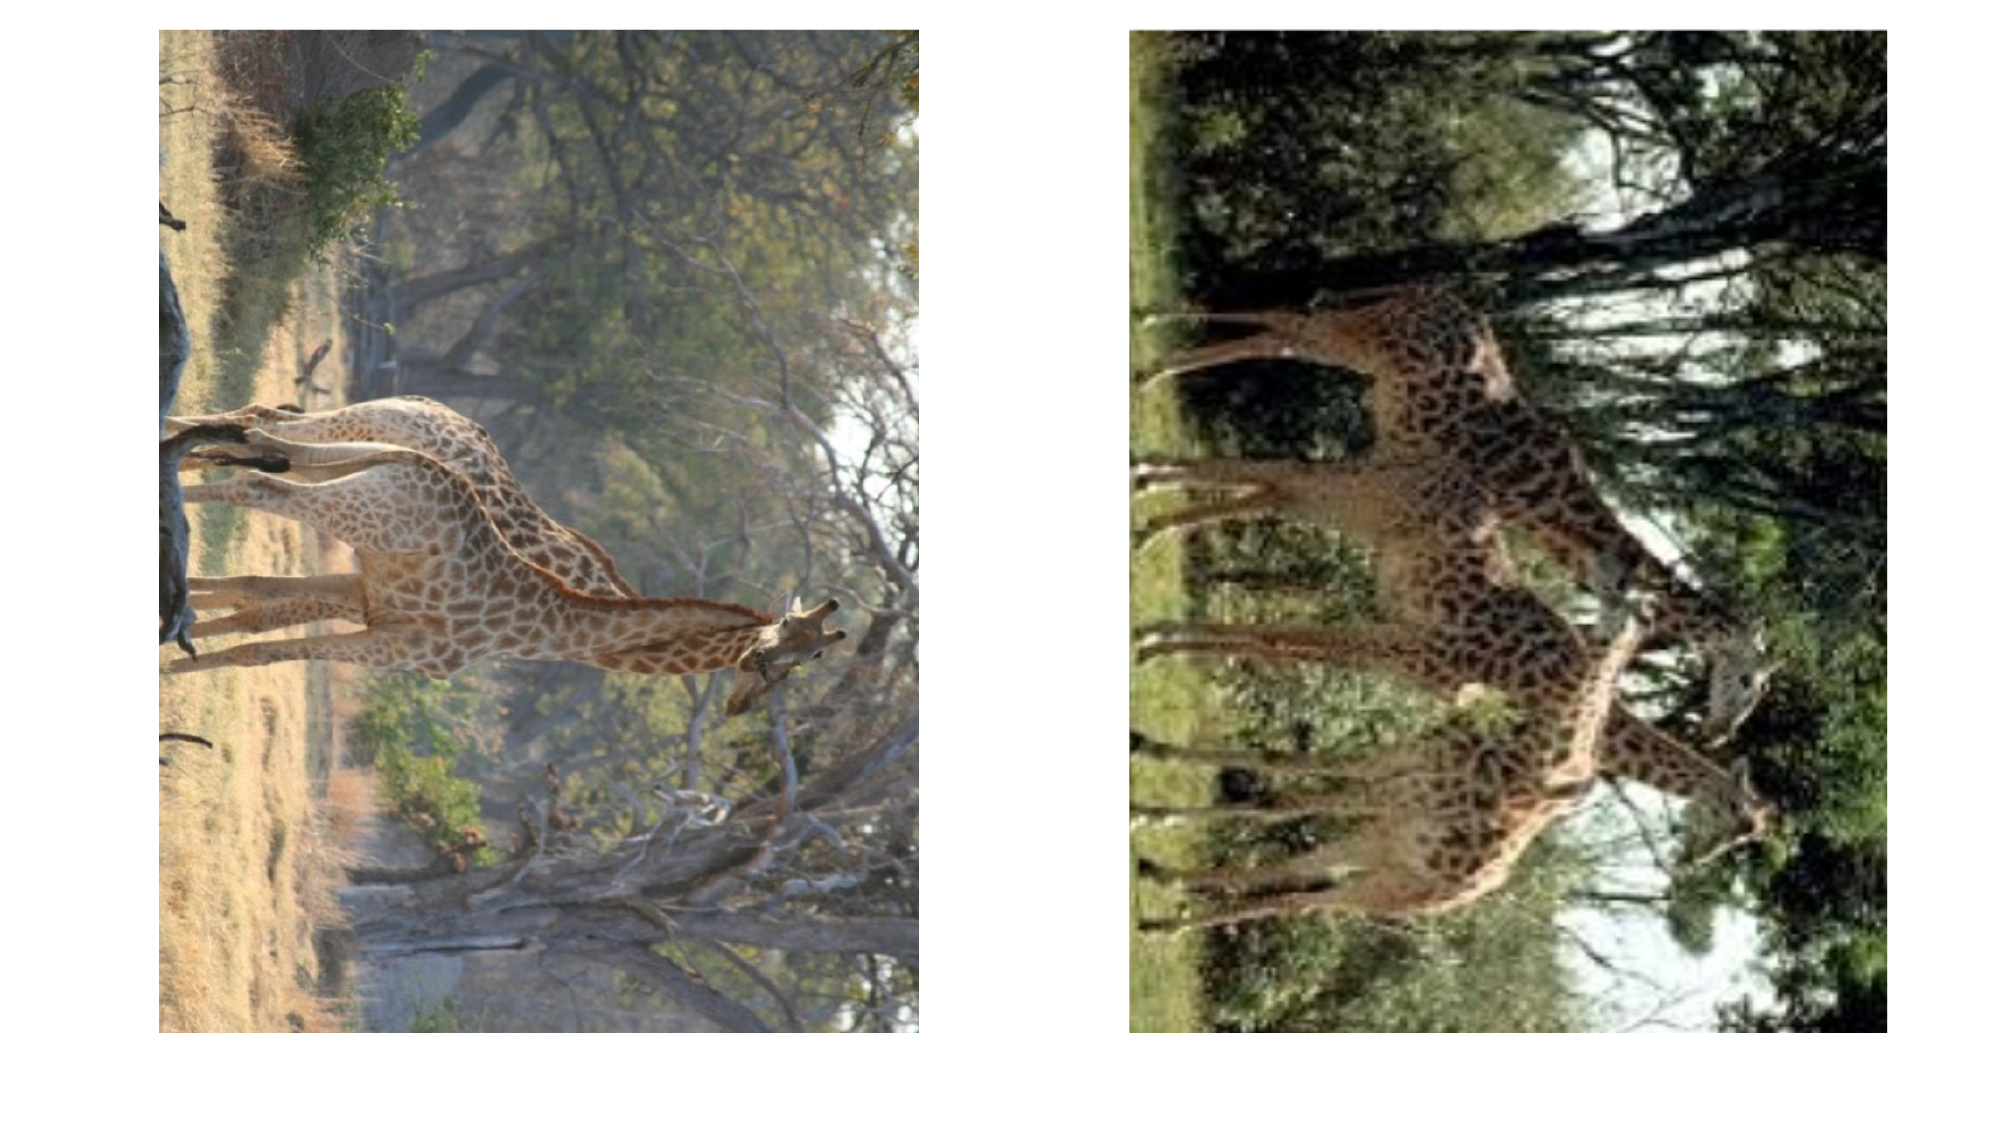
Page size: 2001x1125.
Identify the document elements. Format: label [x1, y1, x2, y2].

picture [36, 31, 2000, 1033]
